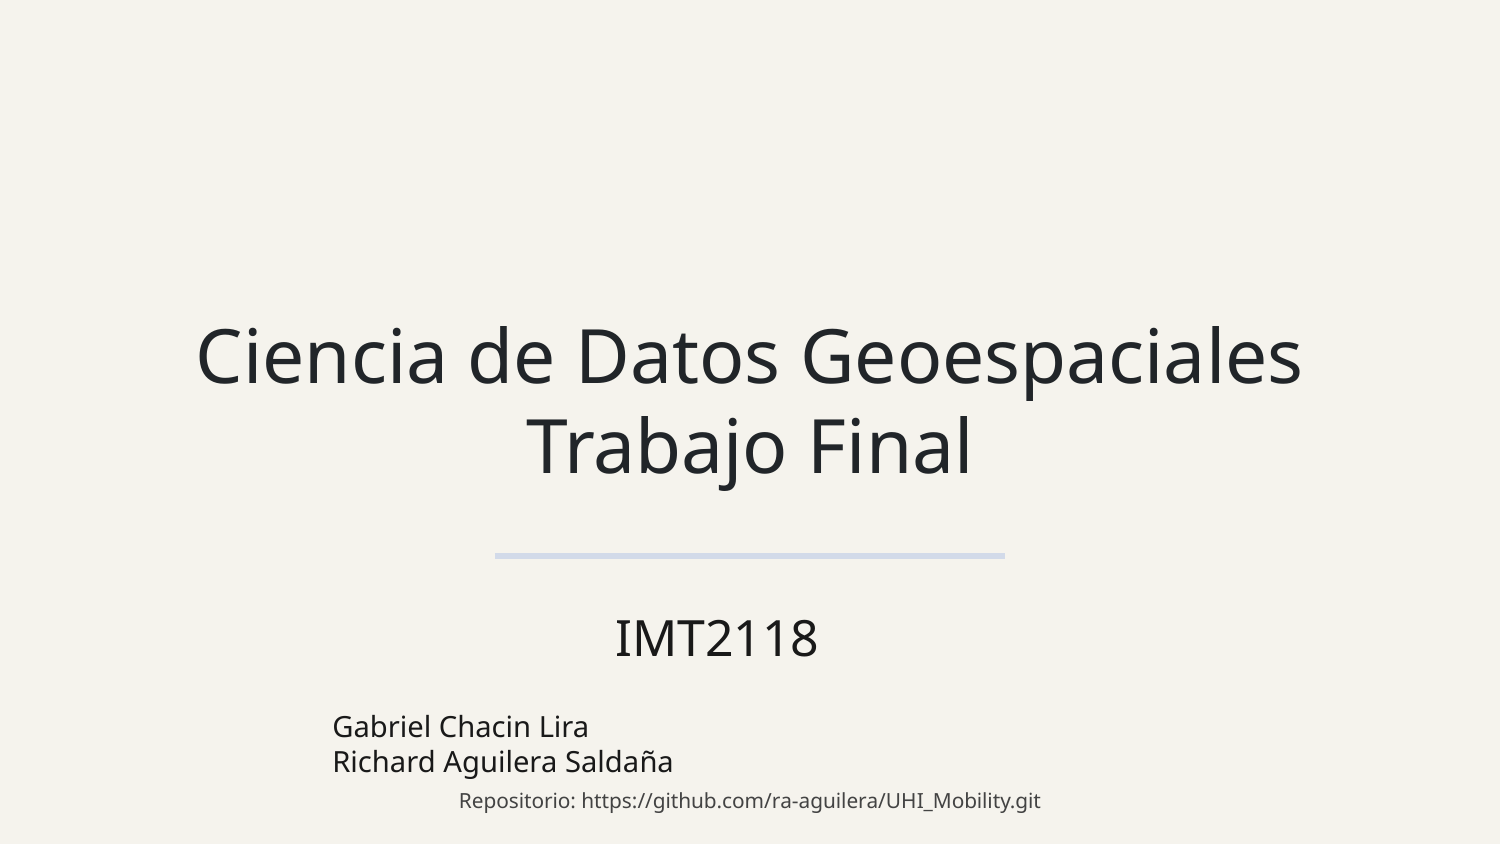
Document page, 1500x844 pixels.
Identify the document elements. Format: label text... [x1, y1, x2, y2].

text_box Gabriel Chacin Lira Richard Aguilera Saldaña [317, 693, 1183, 793]
text_box Repositorio: https://github.com/ra-aguilera/UHI_Mobility.git [408, 775, 1092, 826]
subtitle IMT2118 [392, 591, 1108, 659]
title Ciencia de Datos Geoespaciales Trabajo Final [116, 185, 1383, 504]
